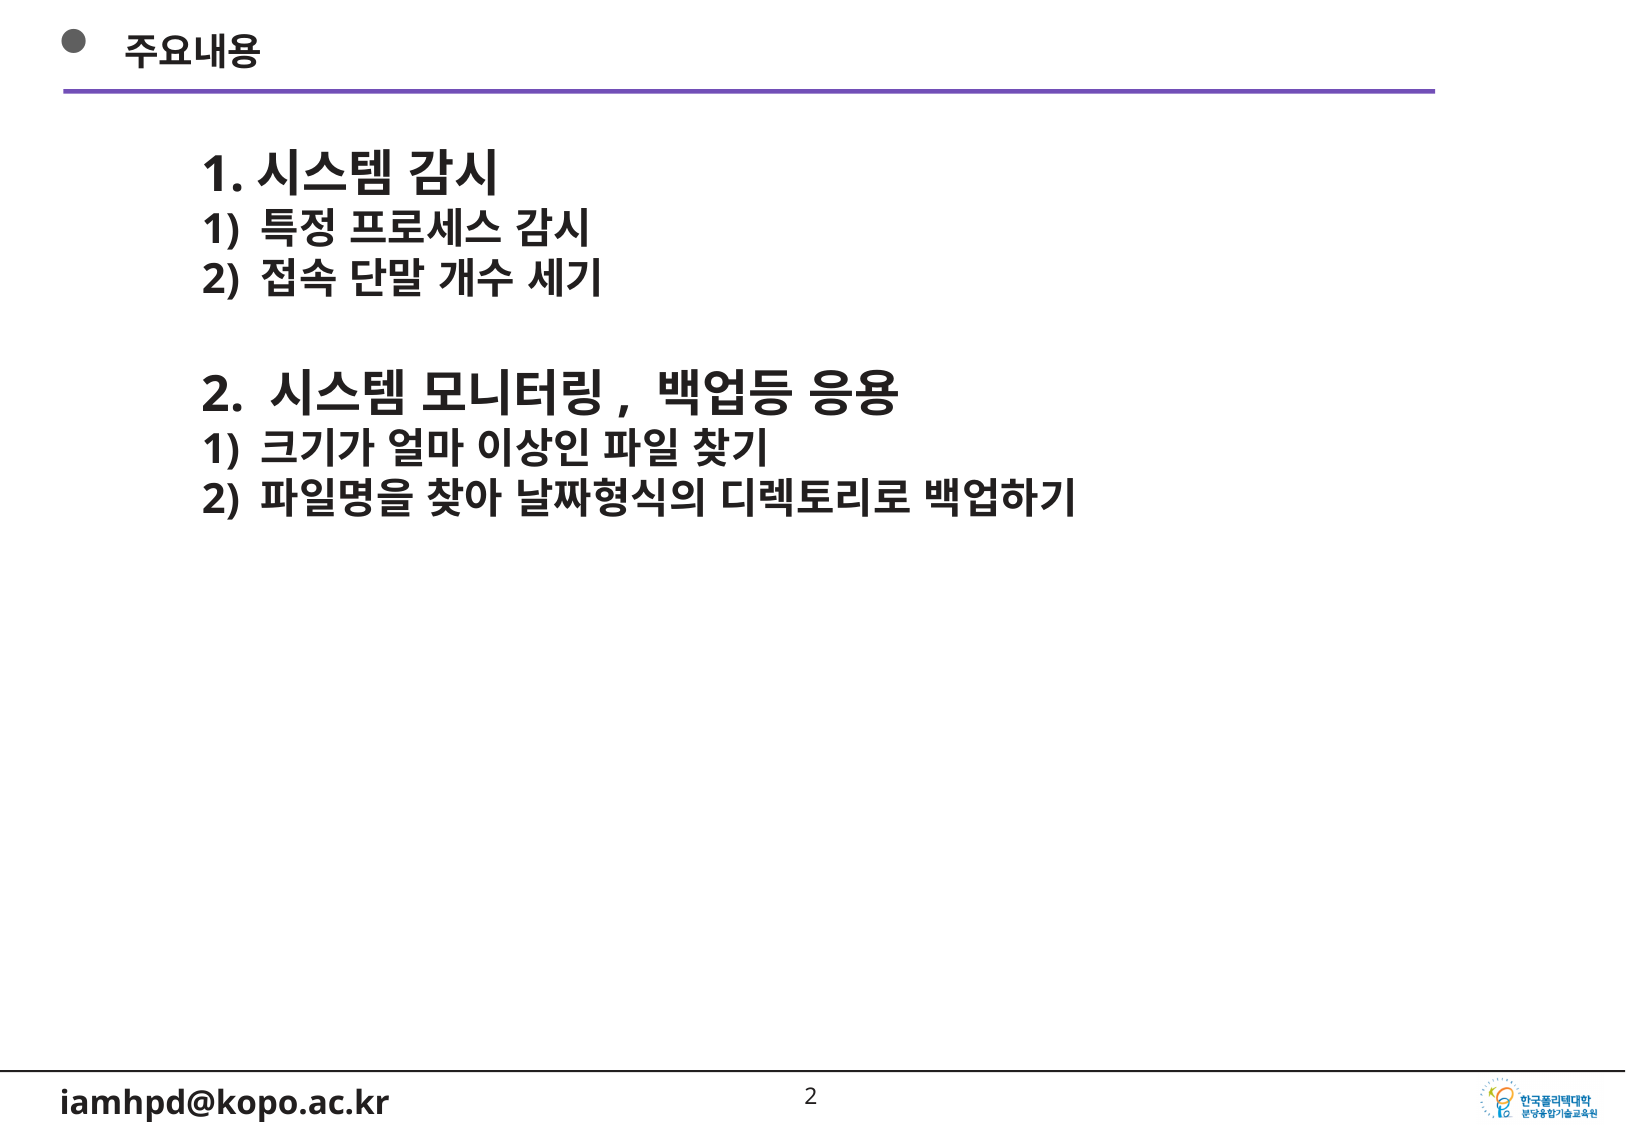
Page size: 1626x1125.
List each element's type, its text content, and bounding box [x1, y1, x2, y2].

text_box 주요내용 [109, 20, 605, 93]
picture [1476, 1073, 1604, 1125]
text_box 1.시스템 감시 1) 특정 프로세스 감시 2) 접속 단말 개수 세기 2. 시스템 모니터링, 백업등 응용 1) 크기가 얼마 이상인 파일 찾기 2) 파일명을 찾아 날짜형식의 디렉토리로 백업하기 [187, 134, 1263, 1055]
text_box [44, 0, 1604, 114]
text_box 1 [765, 1072, 857, 1123]
